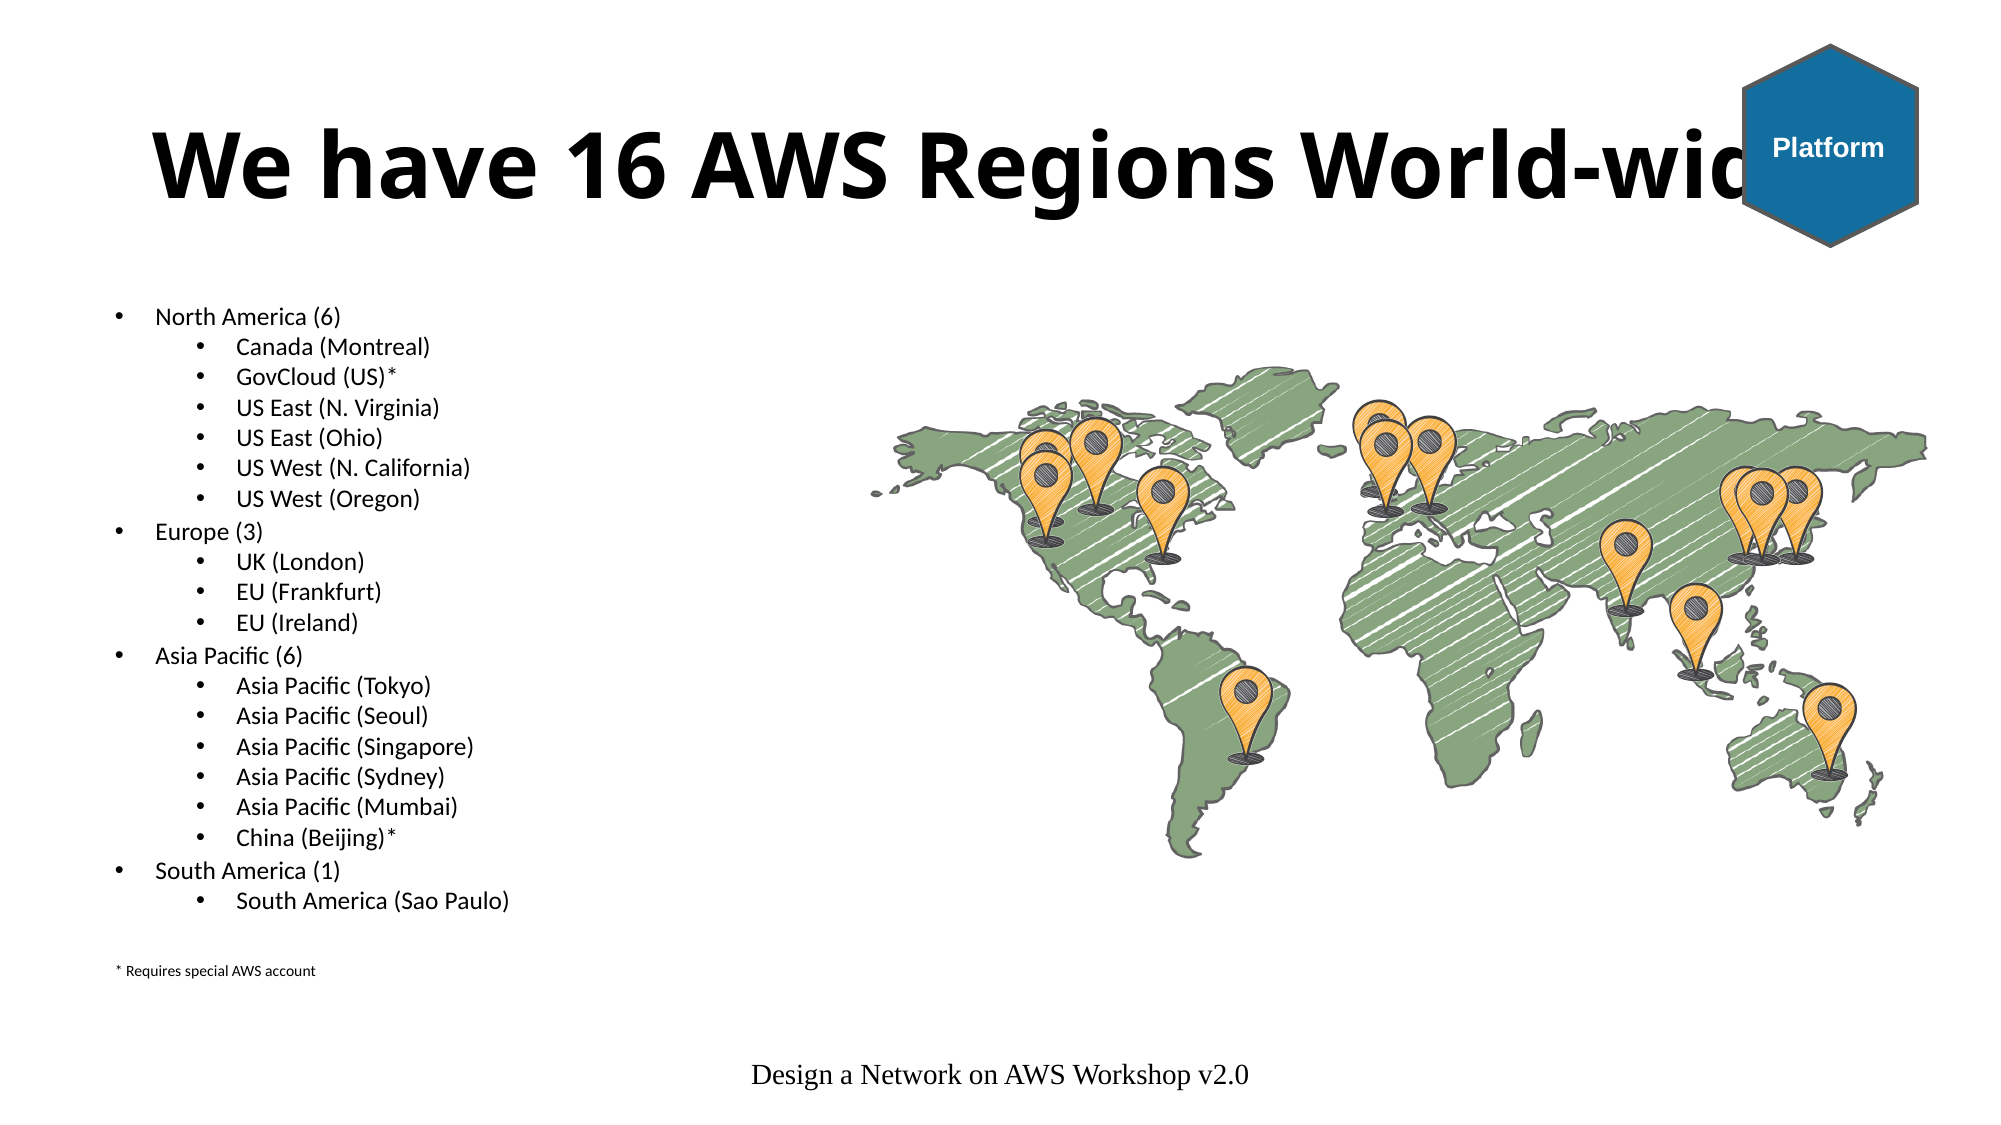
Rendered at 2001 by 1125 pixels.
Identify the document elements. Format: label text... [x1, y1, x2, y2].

footer Design a Network on AWS Workshop v2.0 [662, 1042, 1338, 1103]
list North America (6) Canada (Montreal) GovCloud (US)* US East (N. Virginia) US East (Ohio) US West (N. California) US West (Oregon) Europe (3) UK (London) EU (Frankfurt) EU (Ireland) Asia Pacific (6) Asia Pacific (Tokyo) Asia Pacific (Seoul) Asia Pacific (Singapore) Asia Pacific (Sydney) Asia Pacific (Mumbai) China (Beijing)* South America (1) South America (Sao Paulo) * Requires special AWS account [99, 295, 1900, 1005]
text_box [1744, 45, 1917, 246]
text_box [116, 145, 1667, 230]
title We have 16 AWS Regions World-wide [137, 59, 1863, 278]
picture [866, 362, 1931, 862]
